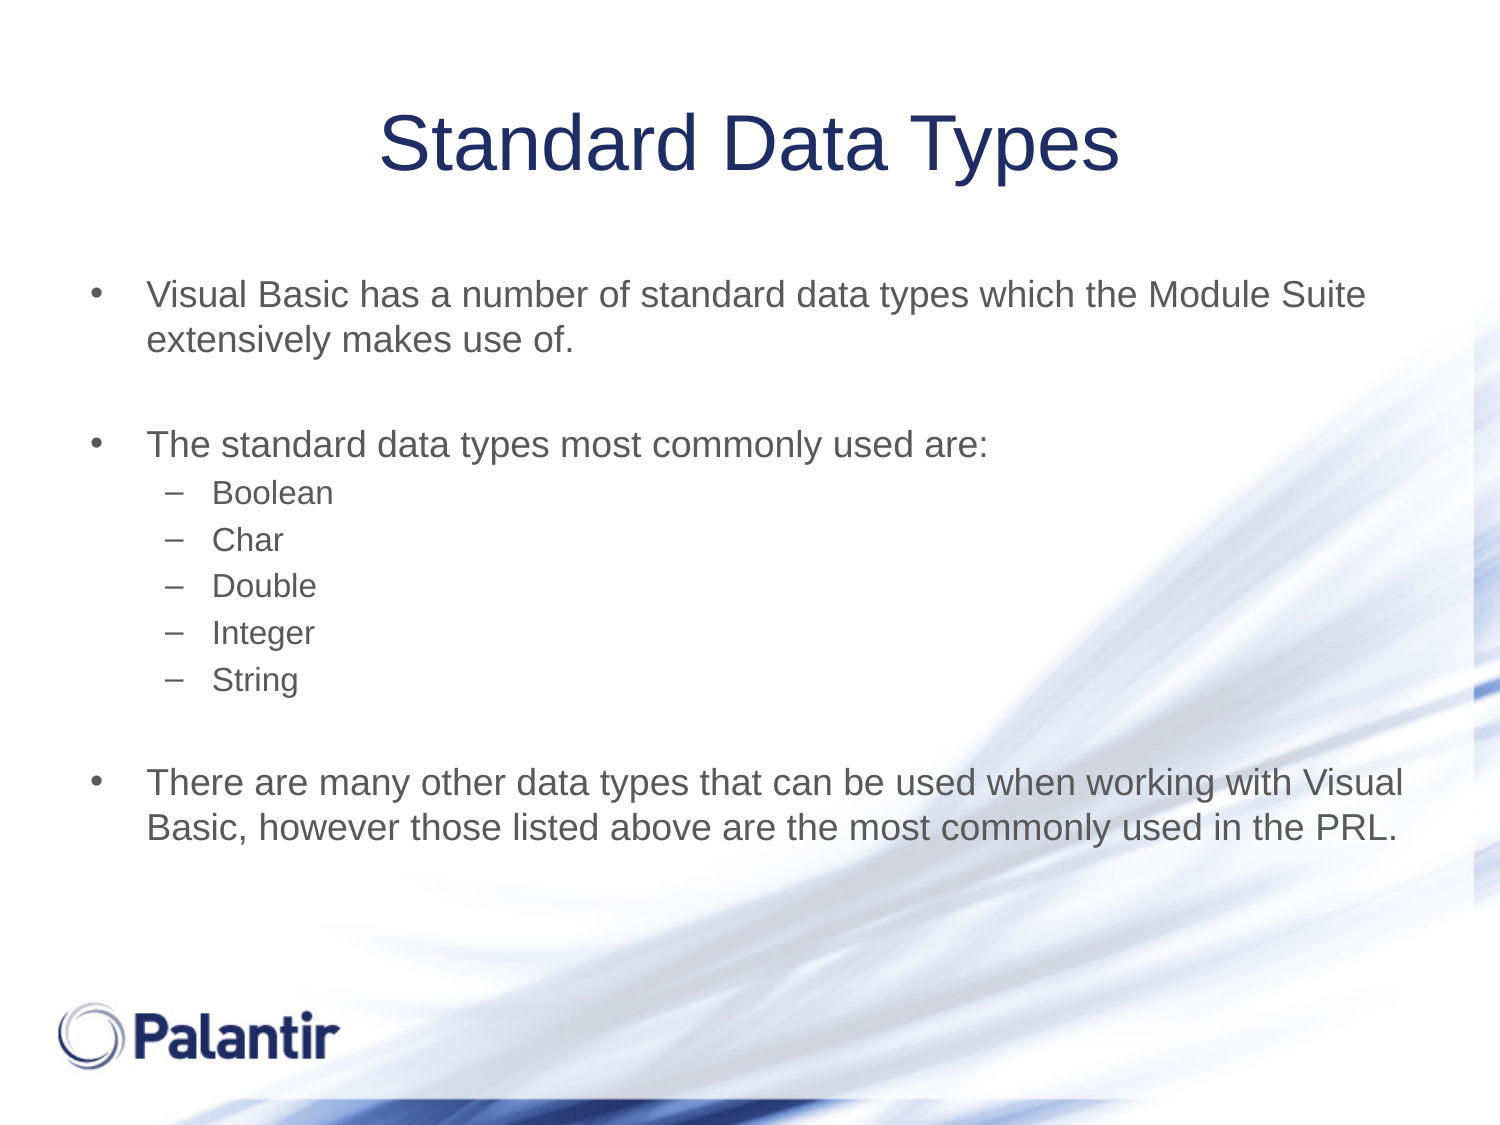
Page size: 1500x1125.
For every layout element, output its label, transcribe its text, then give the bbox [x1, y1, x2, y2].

list Visual Basic has a number of standard data types which the Module Suite extensively makes use of. The standard data types most commonly used are: Boolean Char Double Integer String There are many other data types that can be used when working with Visual Basic, however those listed above are the most commonly used in the PRL. [75, 262, 1425, 950]
title Standard Data Types [75, 45, 1425, 233]
picture [0, 0, 1500, 1125]
